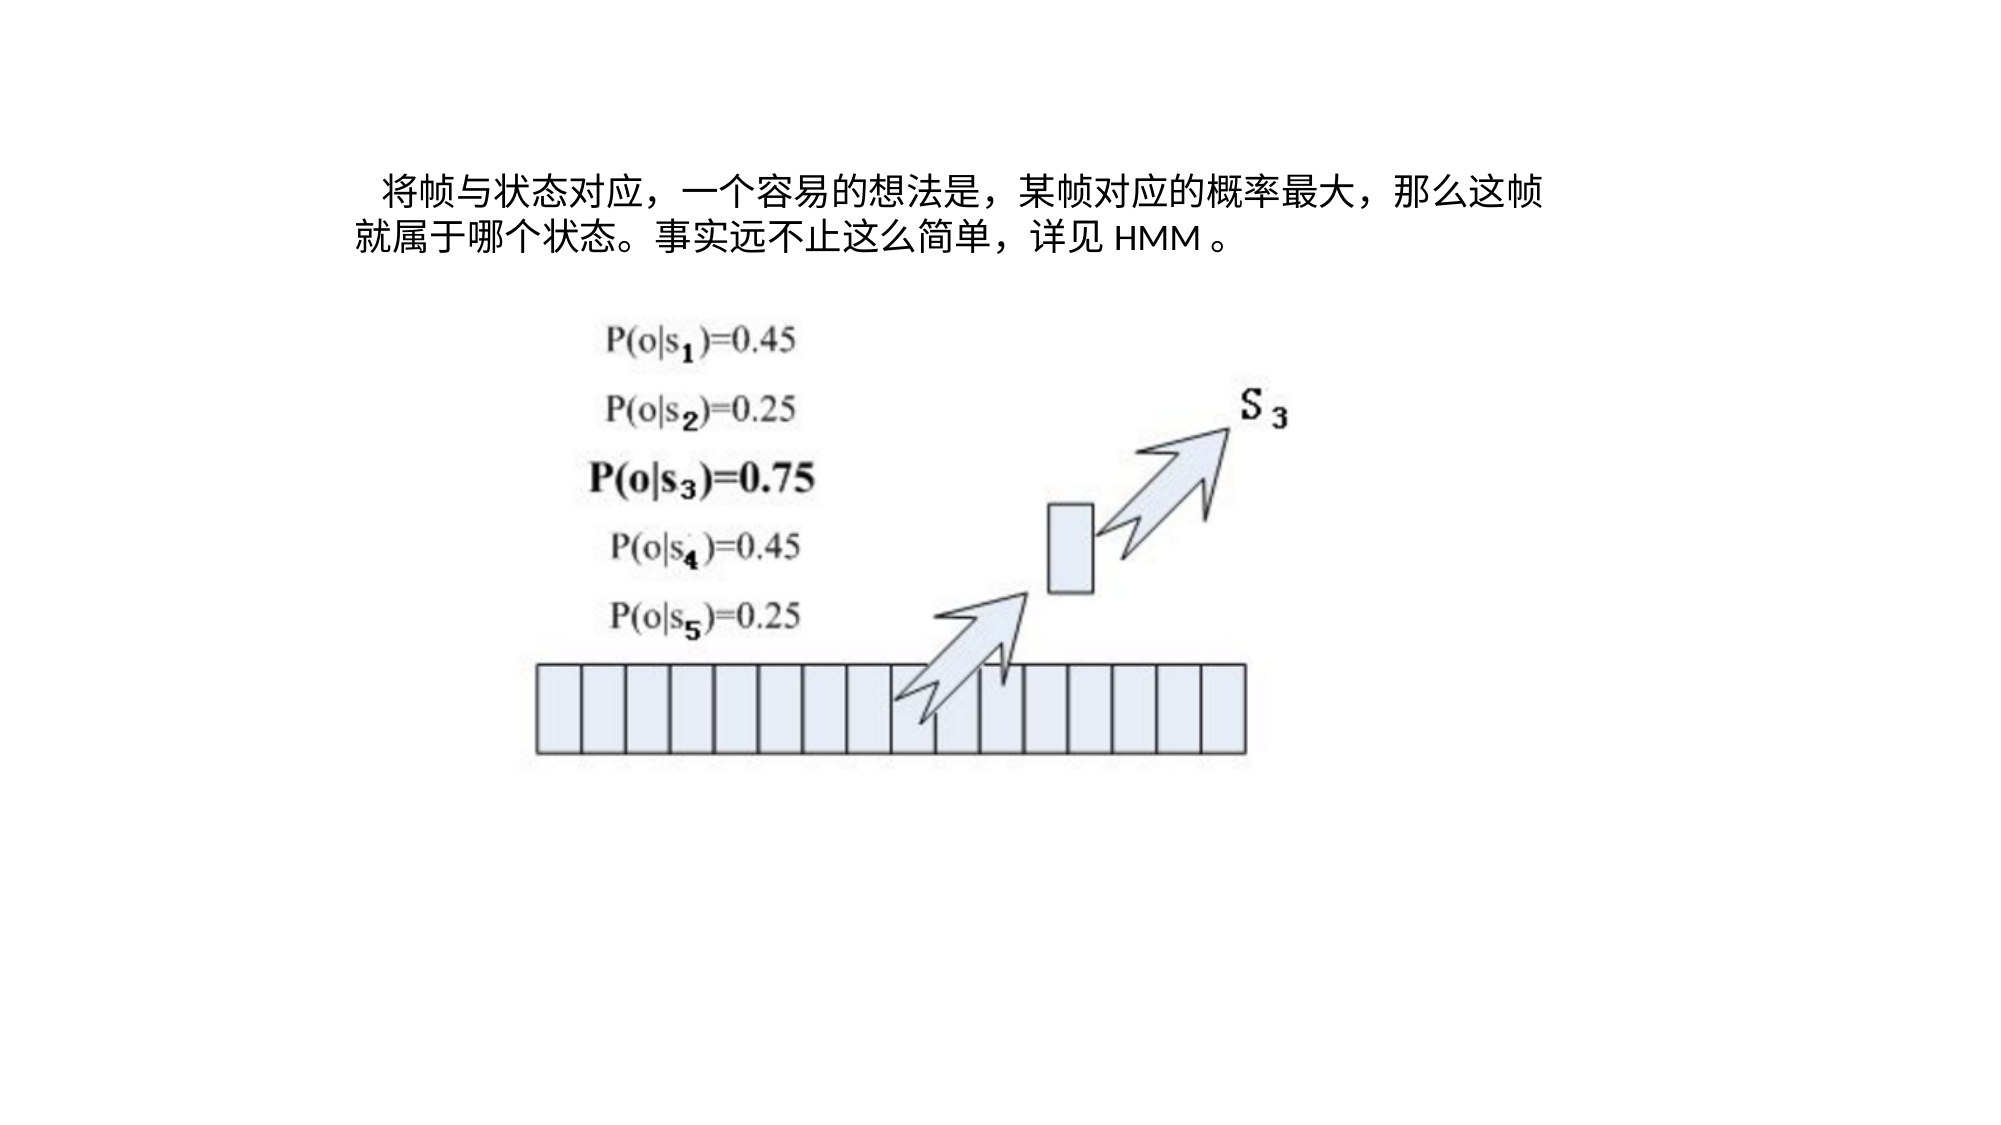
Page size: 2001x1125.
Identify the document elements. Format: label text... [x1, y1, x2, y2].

text_box 将帧与状态对应，一个容易的想法是，某帧对应的概率最大，那么这帧就属于哪个状态。事实远不止这么简单，详见HMM。 [340, 160, 1584, 266]
picture [496, 290, 1323, 800]
